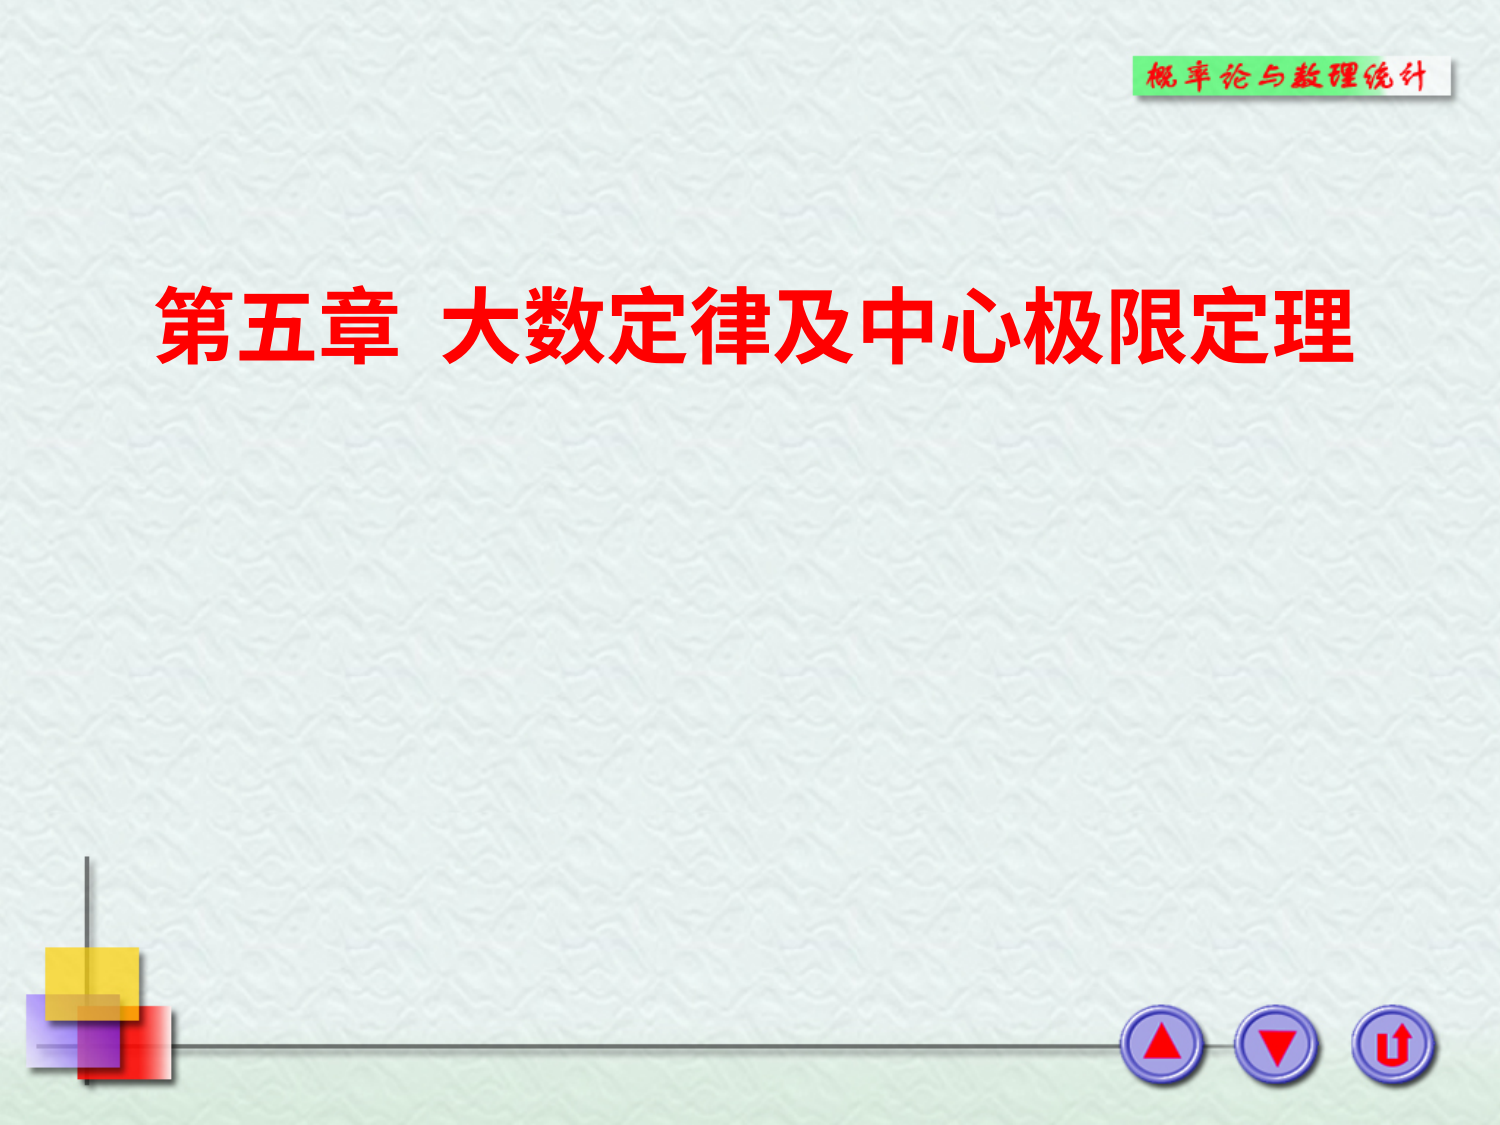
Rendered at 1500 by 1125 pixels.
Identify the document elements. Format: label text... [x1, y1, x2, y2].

text_box 第五章 大数定律及中心极限定理 [137, 267, 1372, 382]
picture [0, 0, 1500, 1125]
